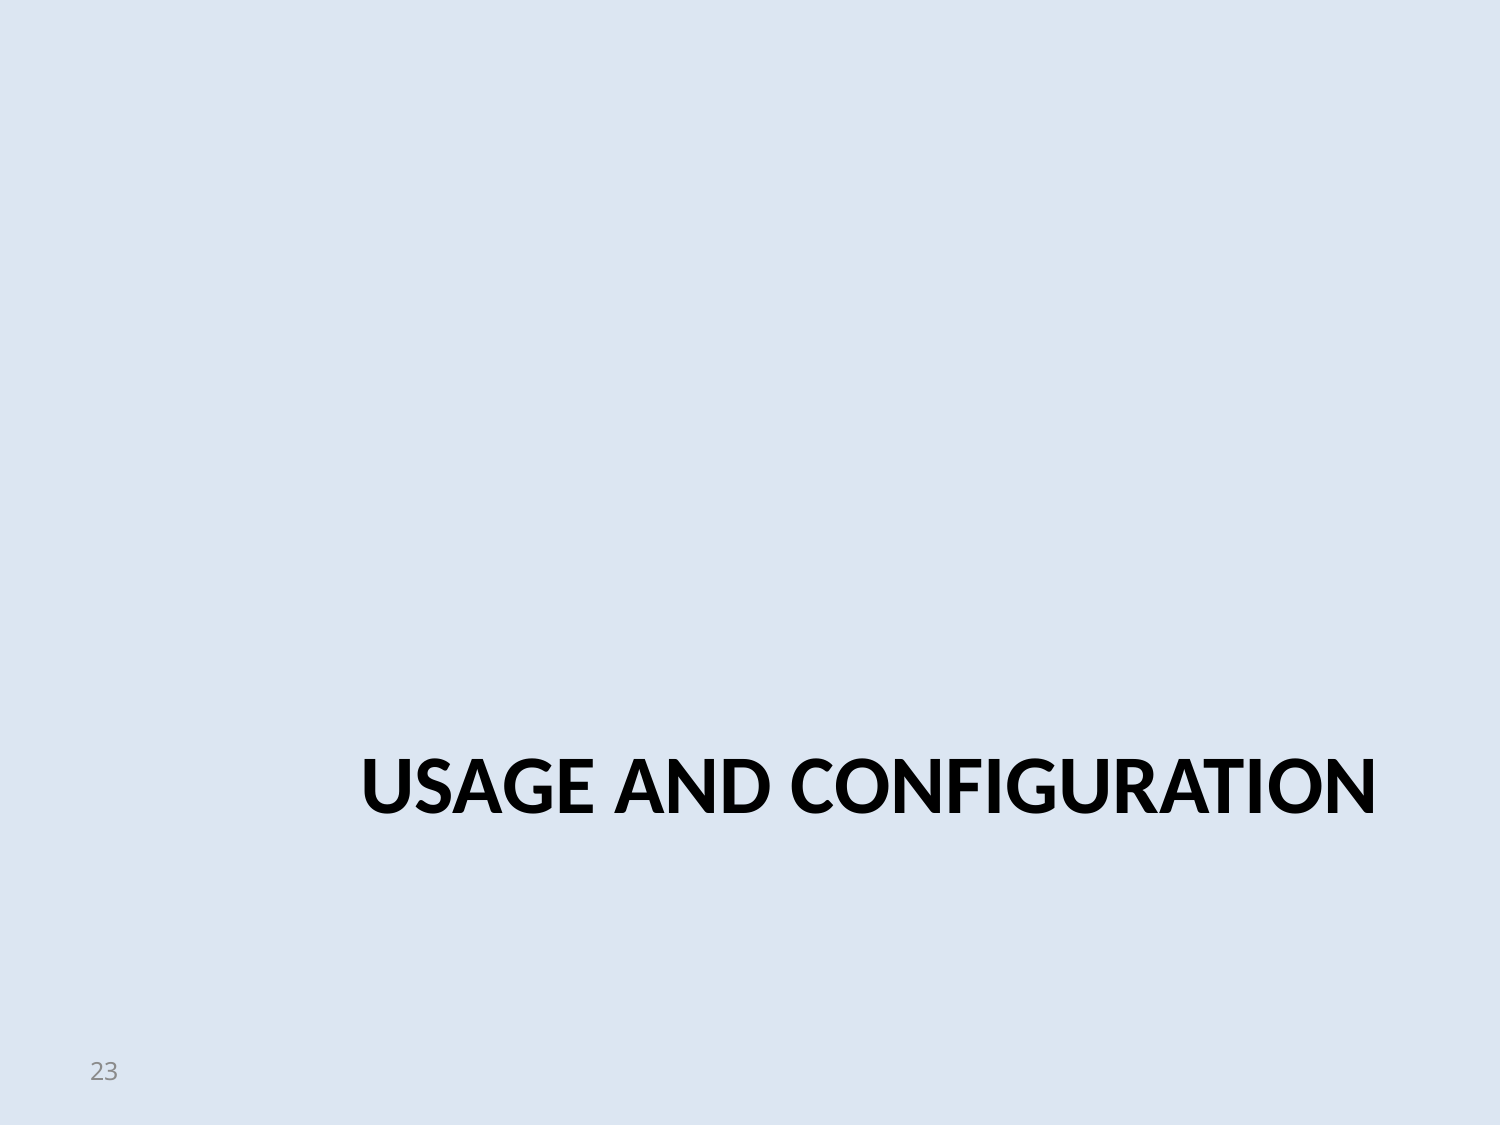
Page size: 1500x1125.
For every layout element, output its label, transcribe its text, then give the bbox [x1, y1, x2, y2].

slide_number 23 [75, 1042, 425, 1103]
title Usage and Configuration [118, 722, 1394, 947]
